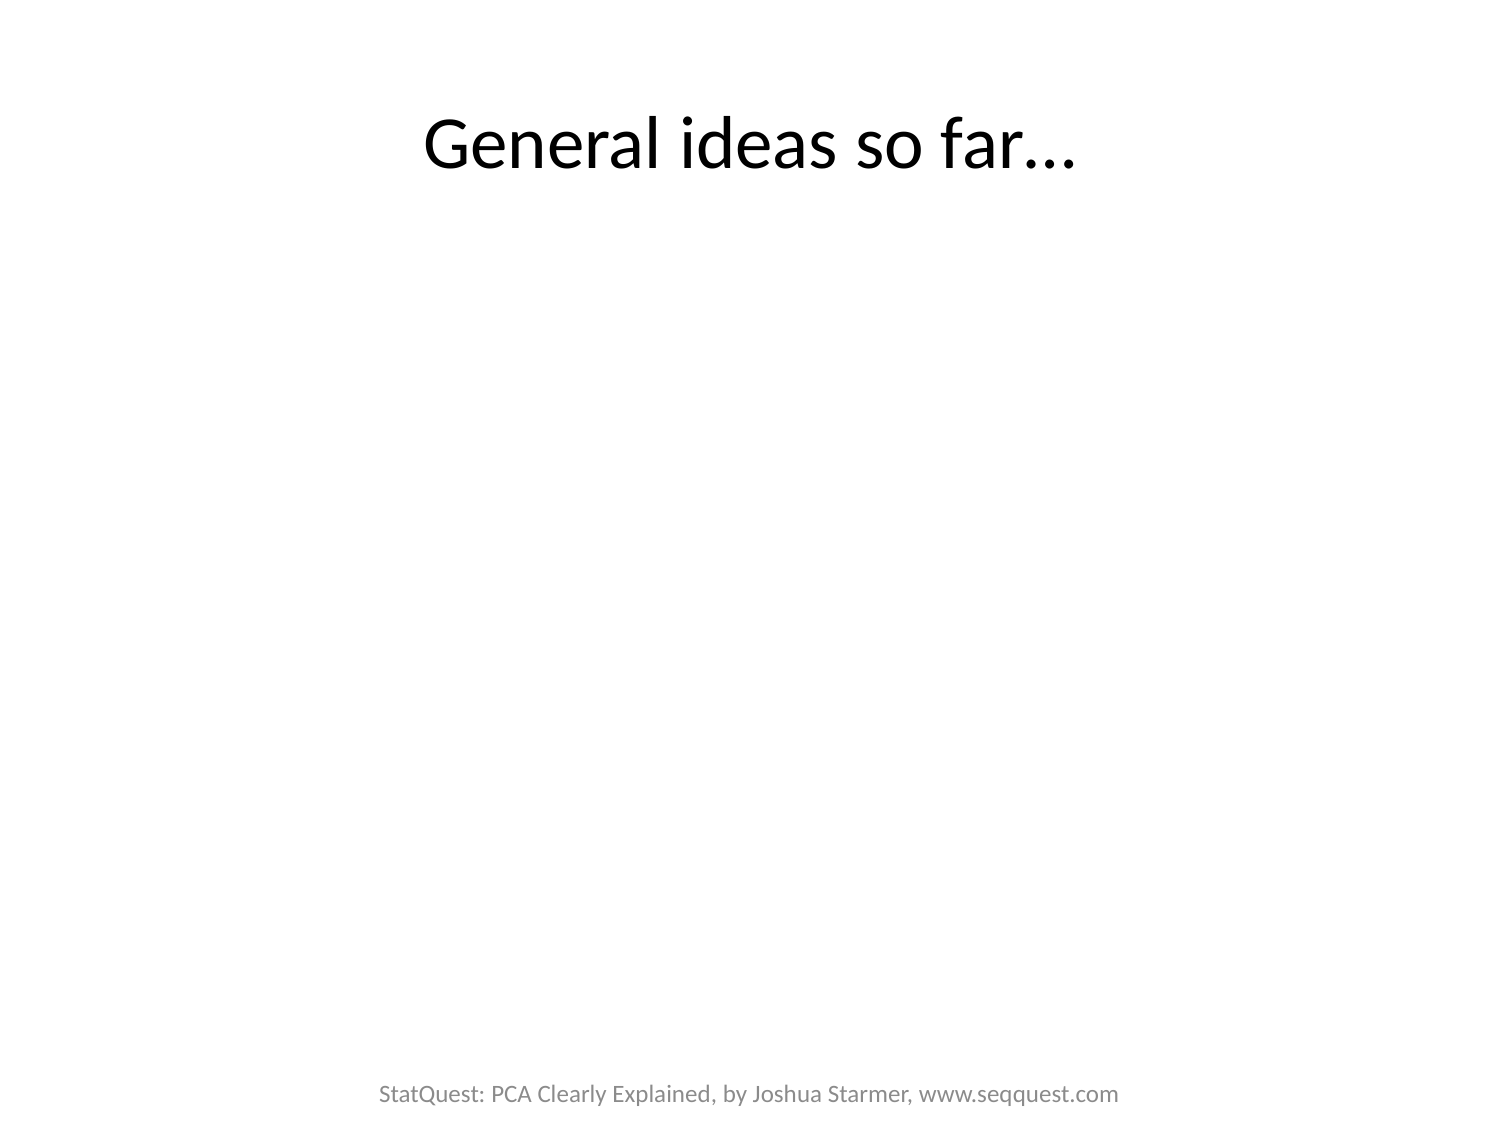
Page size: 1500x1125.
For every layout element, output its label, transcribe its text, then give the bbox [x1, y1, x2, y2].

footer StatQuest: PCA Clearly Explained, by Joshua Starmer, www.seqquest.com [281, 1062, 1219, 1123]
title General ideas so far… [75, 45, 1425, 233]
